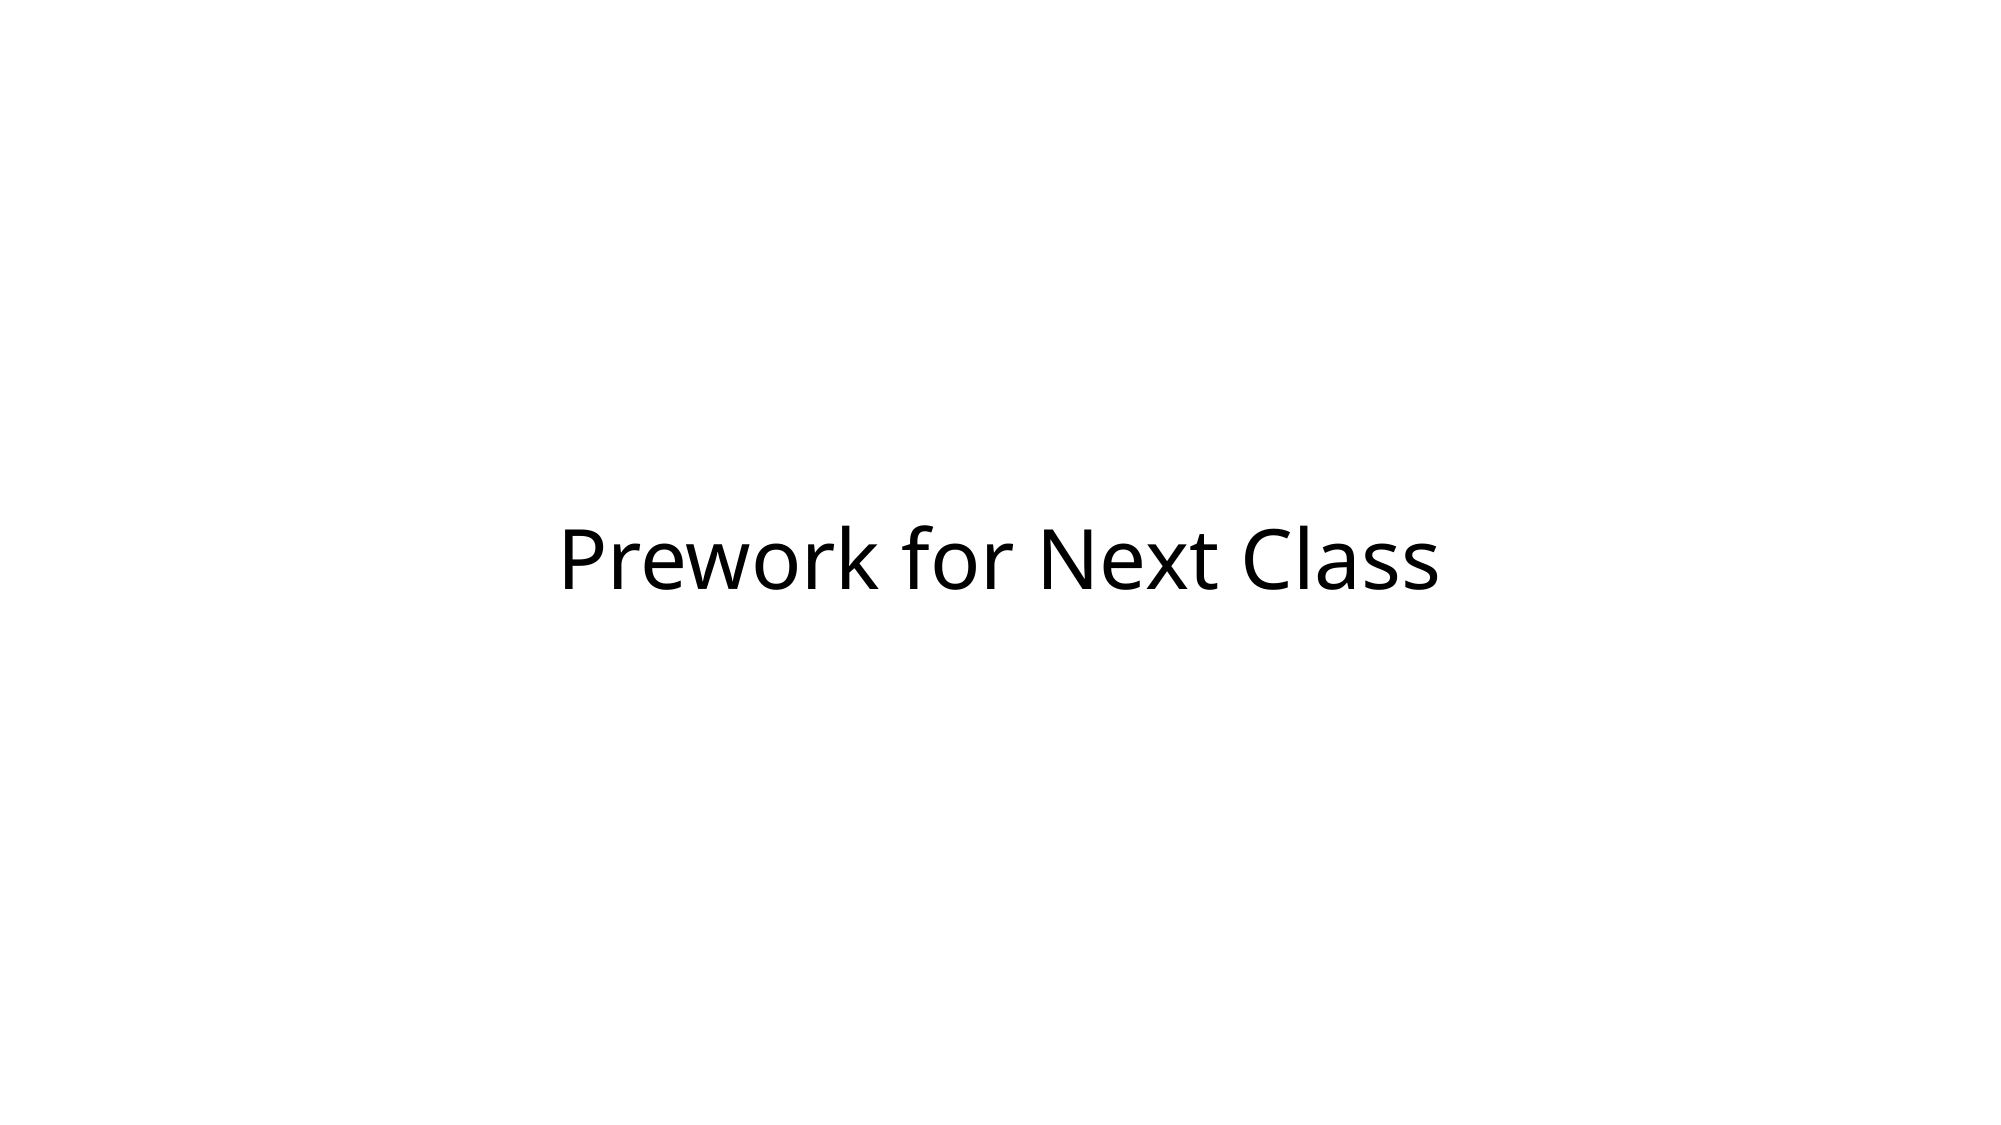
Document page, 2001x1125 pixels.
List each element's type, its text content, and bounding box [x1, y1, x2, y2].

title Prework for Next Class [249, 504, 1750, 621]
